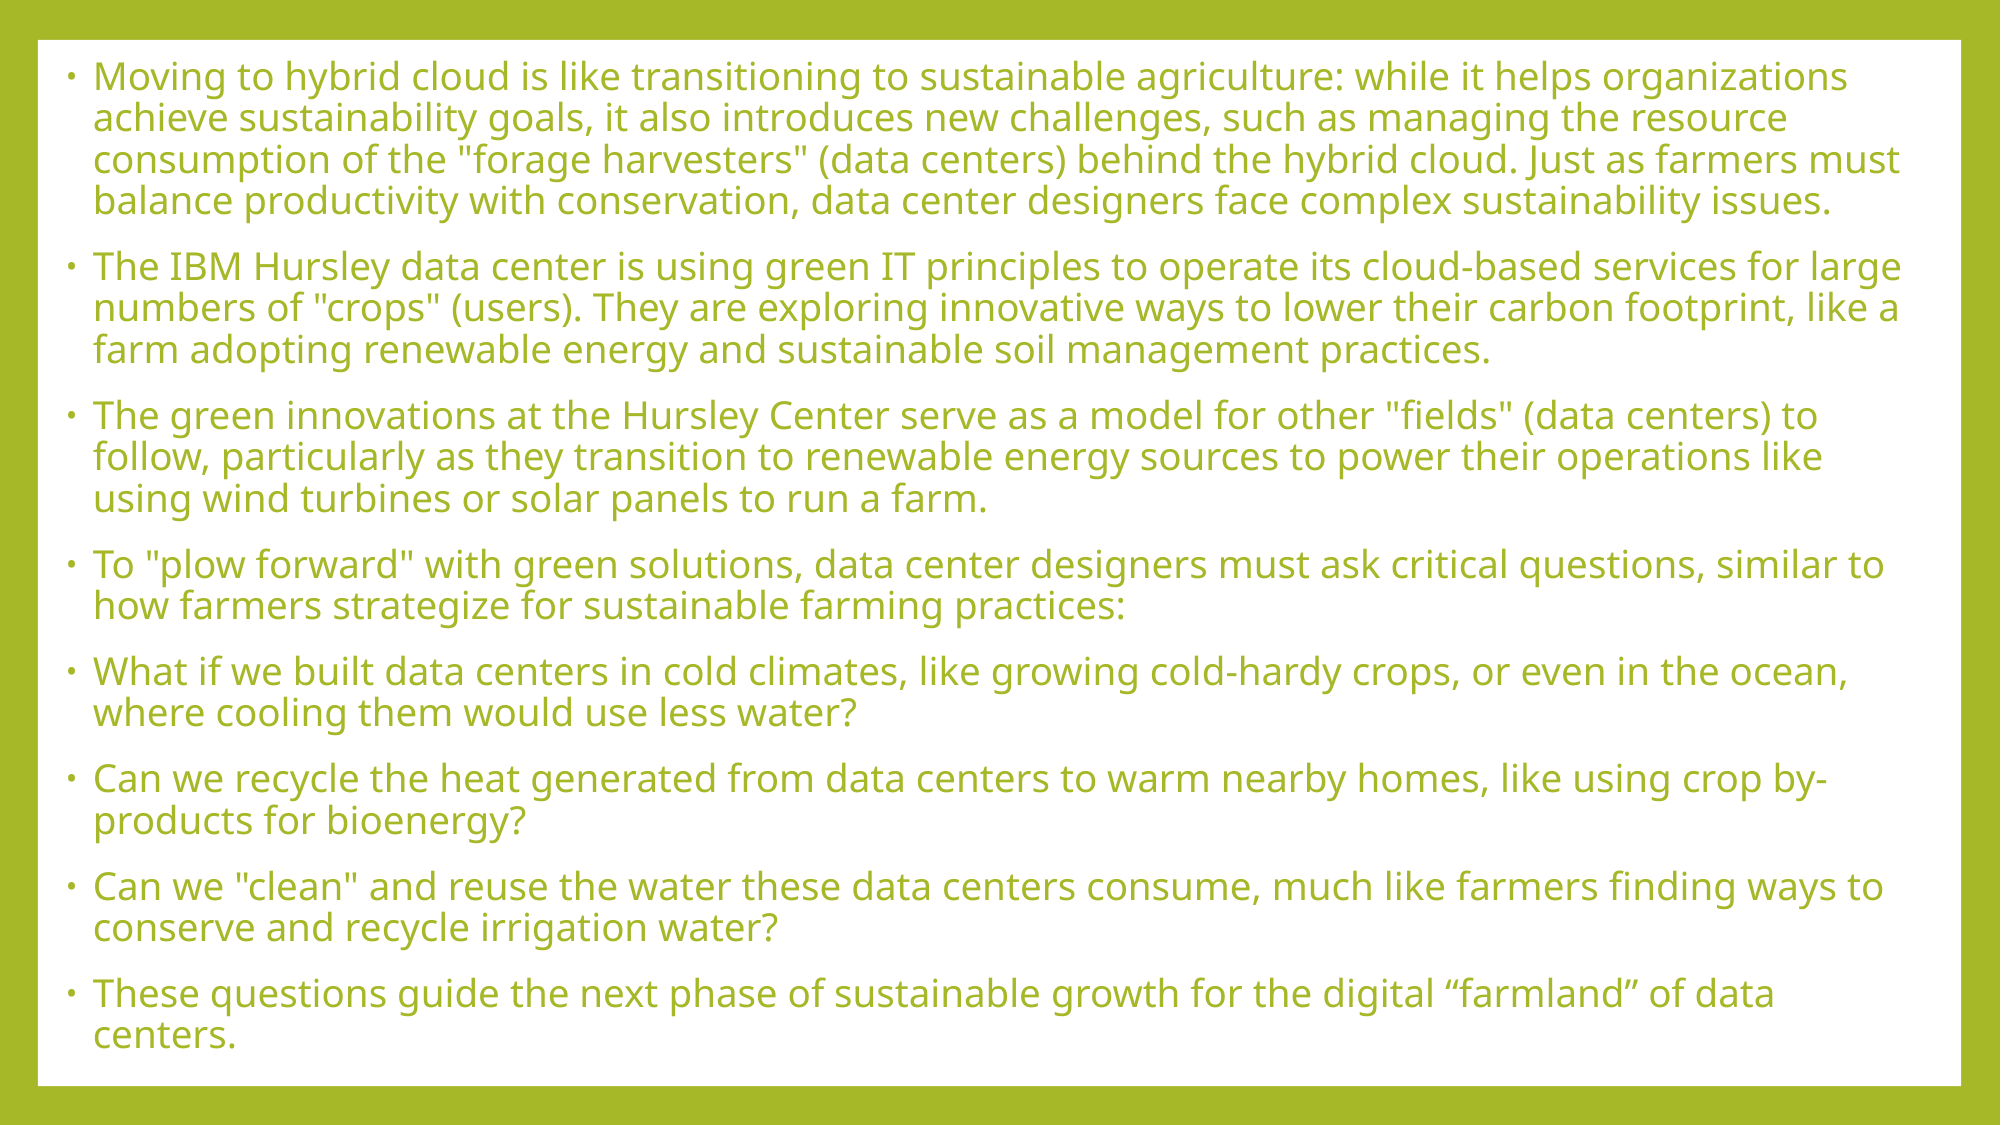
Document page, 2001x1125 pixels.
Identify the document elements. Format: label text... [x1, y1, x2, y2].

list Moving to hybrid cloud is like transitioning to sustainable agriculture: while it helps organizations achieve sustainability goals, it also introduces new challenges, such as managing the resource consumption of the "forage harvesters" (data centers) behind the hybrid cloud. Just as farmers must balance productivity with conservation, data center designers face complex sustainability issues. The IBM Hursley data center is using green IT principles to operate its cloud-based services for large numbers of "crops" (users). They are exploring innovative ways to lower their carbon footprint, like a farm adopting renewable energy and sustainable soil management practices. The green innovations at the Hursley Center serve as a model for other "fields" (data centers) to follow, particularly as they transition to renewable energy sources to power their operations like using wind turbines or solar panels to run a farm. To "plow forward" with green solutions, data center designers must ask critical questions, similar to how farmers strategize for sustainable farming practices: What if we built data centers in cold climates, like growing cold-hardy crops, or even in the ocean, where cooling them would use less water? Can we recycle the heat generated from data centers to warm nearby homes, like using crop by-products for bioenergy? Can we "clean" and reuse the water these data centers consume, much like farmers finding ways to conserve and recycle irrigation water? These questions guide the next phase of sustainable growth for the digital “farmland” of data centers. [43, 49, 1943, 1077]
